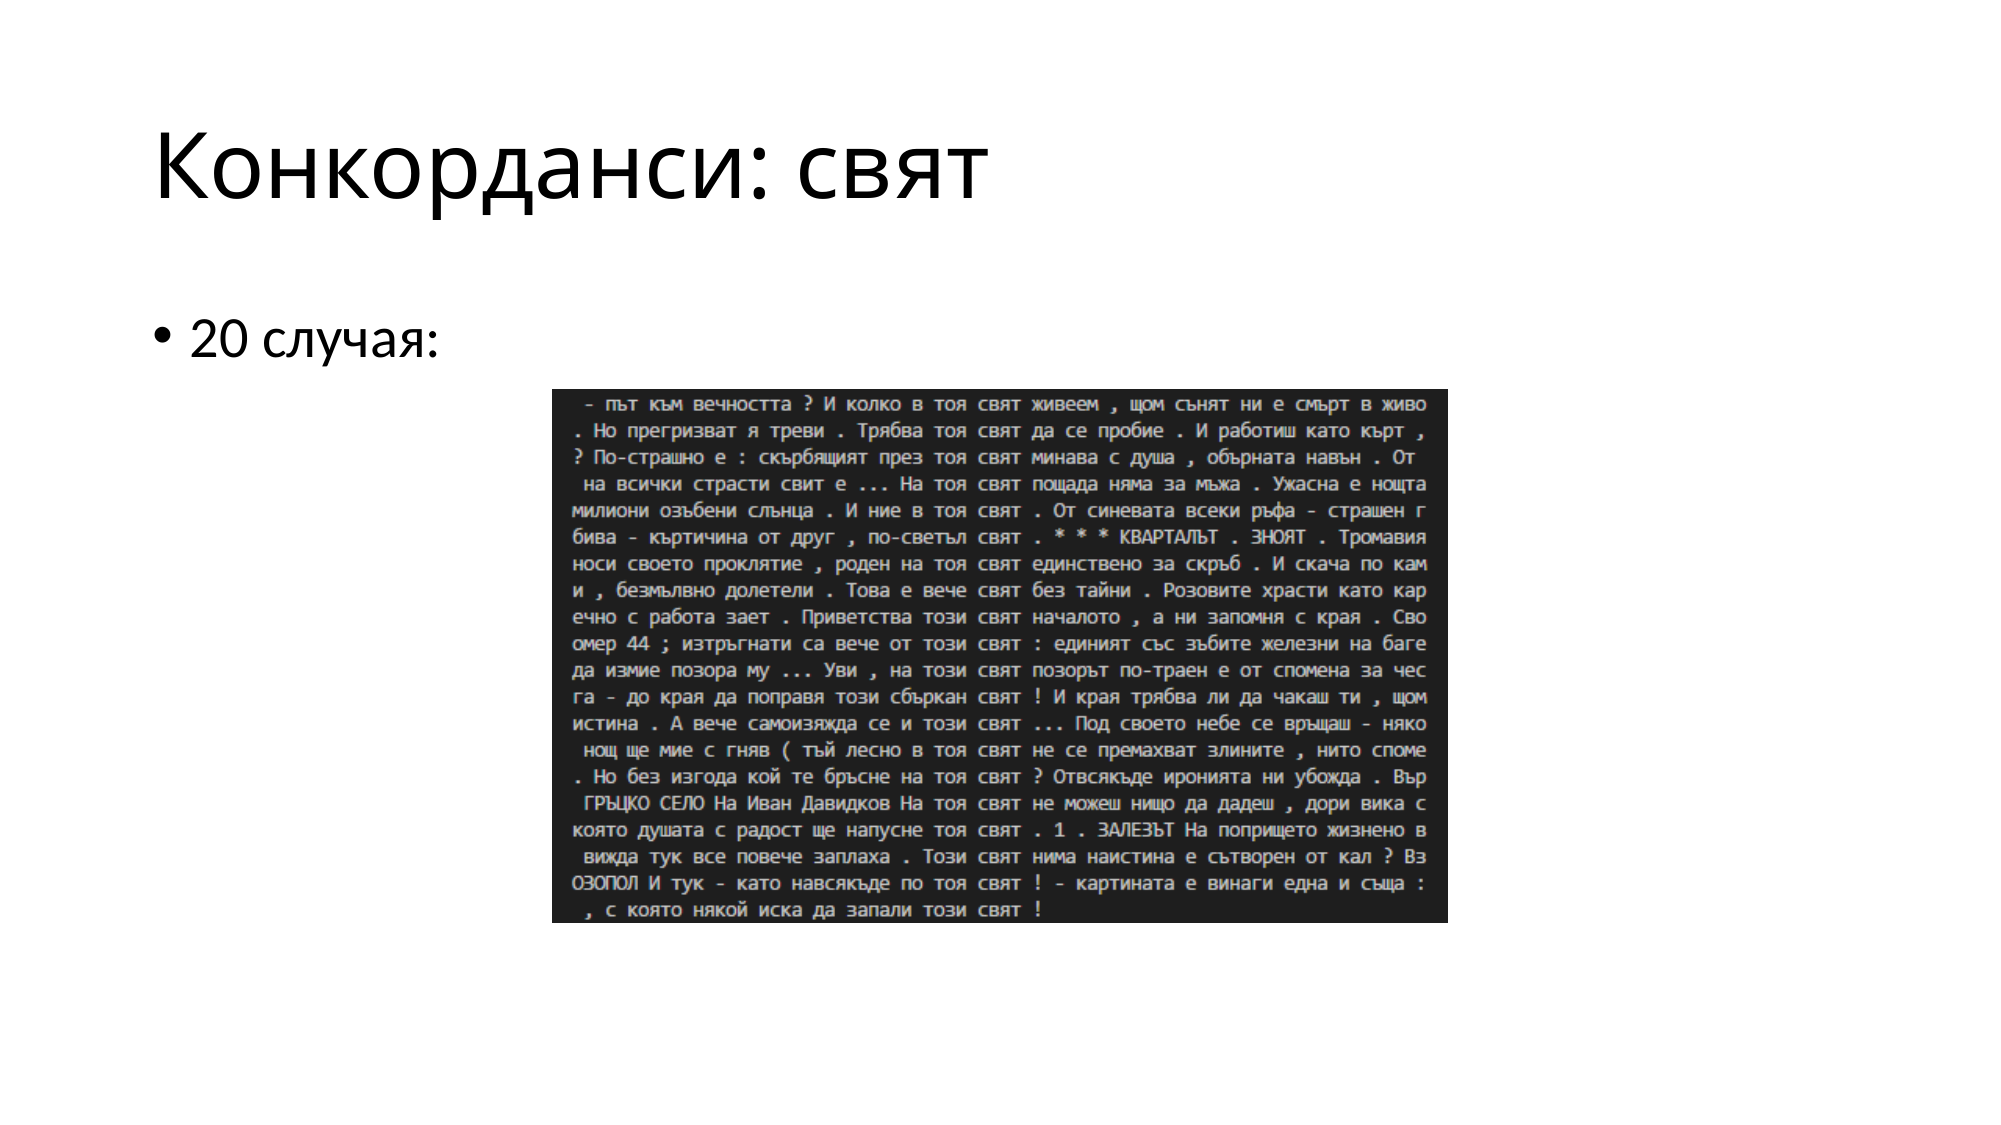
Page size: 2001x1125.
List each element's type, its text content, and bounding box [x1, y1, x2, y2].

picture [552, 389, 1448, 923]
list 20 случая: [137, 299, 1863, 1014]
title Конкорданси: свят [137, 59, 1863, 278]
